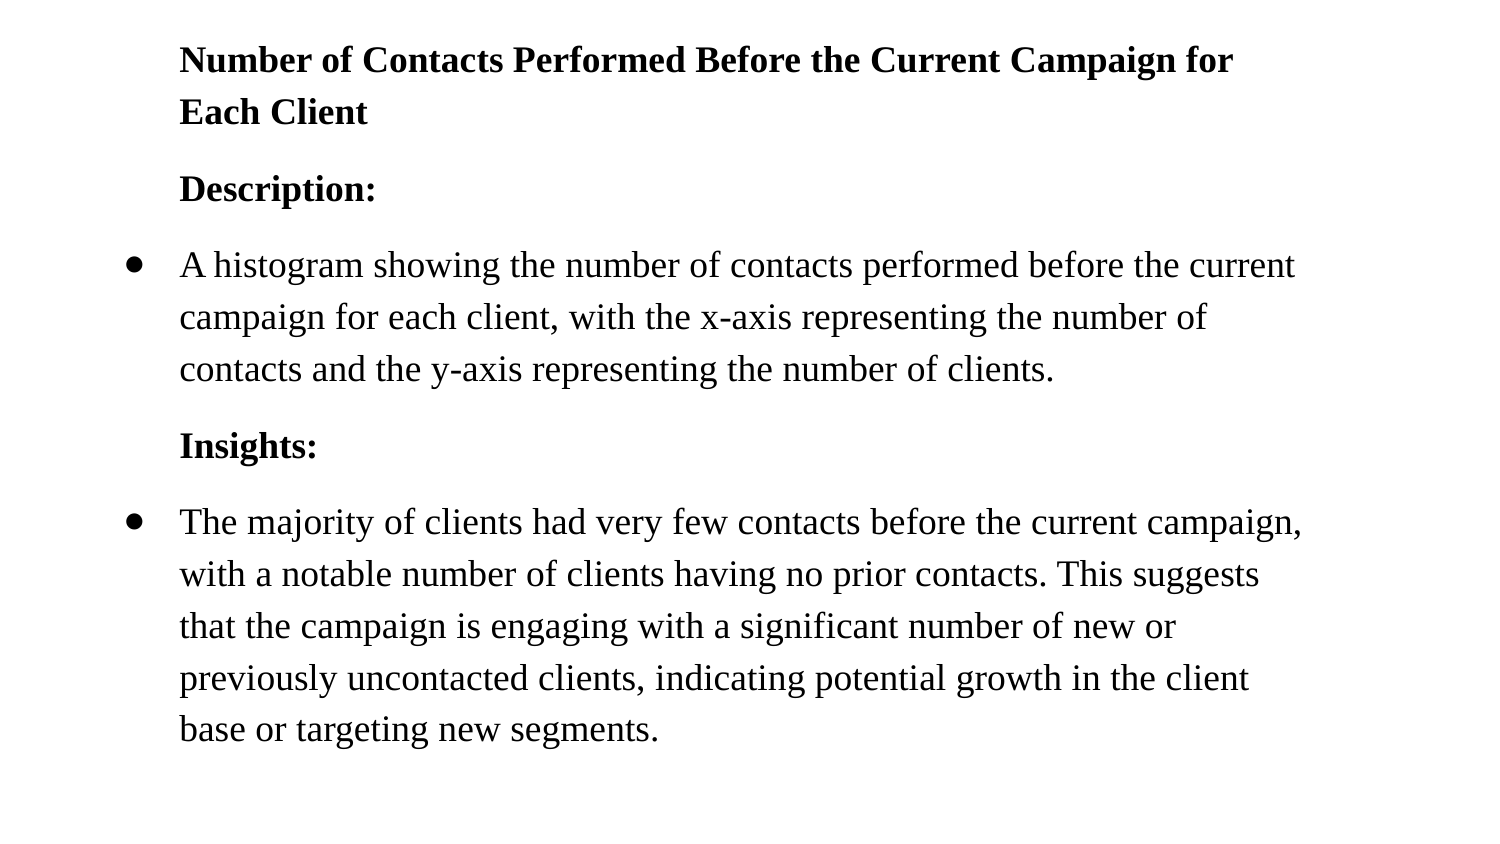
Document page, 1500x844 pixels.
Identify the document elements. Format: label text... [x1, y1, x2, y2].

text_box Number of Contacts Performed Before the Current Campaign for Each Client Description: A histogram showing the number of contacts performed before the current campaign for each client, with the x-axis representing the number of contacts and the y-axis representing the number of clients. Insights: The majority of clients had very few contacts before the current campaign, with a notable number of clients having no prior contacts. This suggests that the campaign is engaging with a significant number of new or previously uncontacted clients, indicating potential growth in the client base or targeting new segments. [89, 13, 1327, 827]
